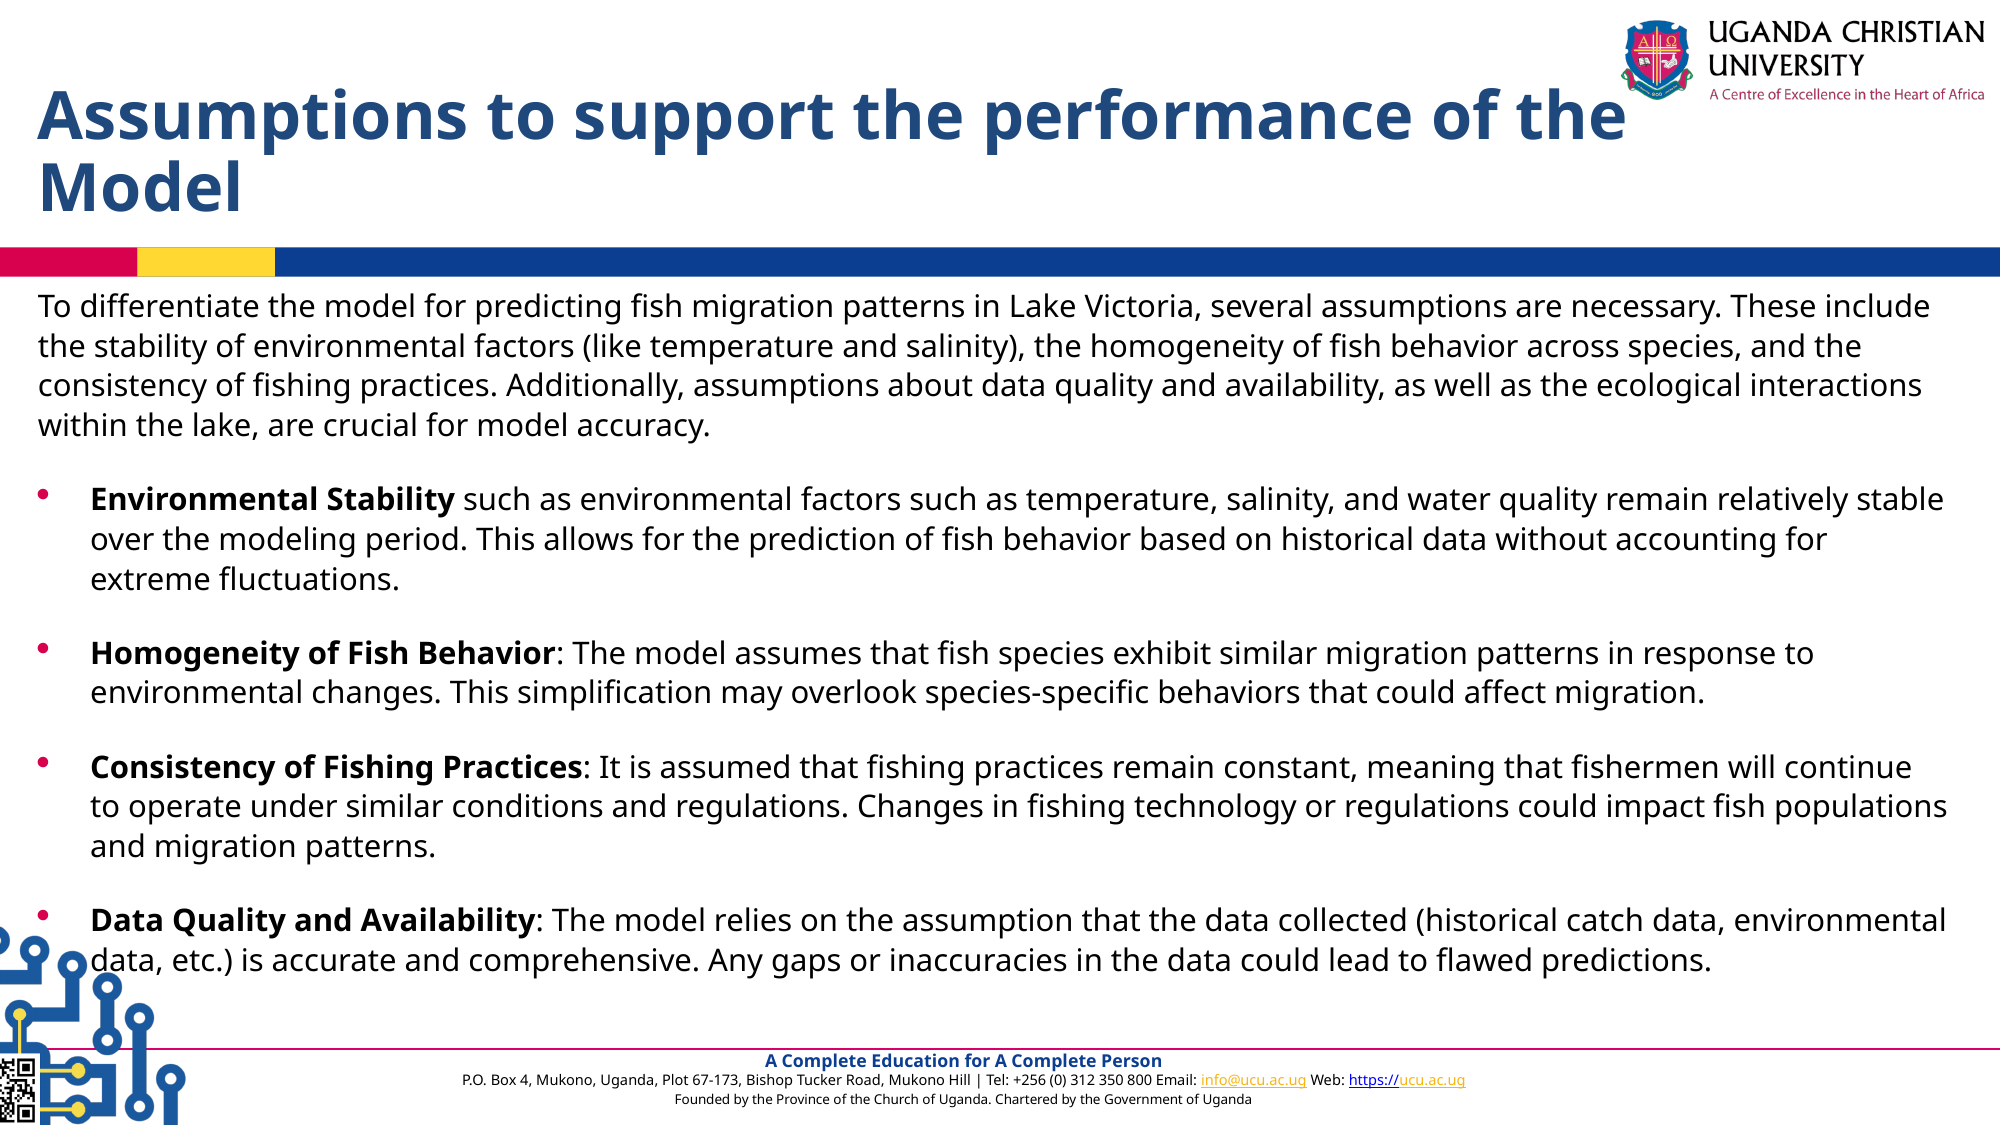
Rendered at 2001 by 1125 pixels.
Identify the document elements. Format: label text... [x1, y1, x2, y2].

picture [0, 887, 191, 1125]
list To differentiate the model for predicting fish migration patterns in Lake Victoria, several assumptions are necessary. These include the stability of environmental factors (like temperature and salinity), the homogeneity of fish behavior across species, and the consistency of fishing practices. Additionally, assumptions about data quality and availability, as well as the ecological interactions within the lake, are crucial for model accuracy. Environmental Stability such as environmental factors such as temperature, salinity, and water quality remain relatively stable over the modeling period. This allows for the prediction of fish behavior based on historical data without accounting for extreme fluctuations. Homogeneity of Fish Behavior: The model assumes that fish species exhibit similar migration patterns in response to environmental changes. This simplification may overlook species-specific behaviors that could affect migration. Consistency of Fishing Practices: It is assumed that fishing practices remain constant, meaning that fishermen will continue to operate under similar conditions and regulations. Changes in fishing technology or regulations could impact fish populations and migration patterns. Data Quality and Availability: The model relies on the assumption that the data collected (historical catch data, environmental data, etc.) is accurate and comprehensive. Any gaps or inaccuracies in the data could lead to flawed predictions. [22, 276, 1963, 1014]
title Assumptions to support the performance of the Model [22, 59, 1863, 248]
picture [1603, 0, 2000, 121]
